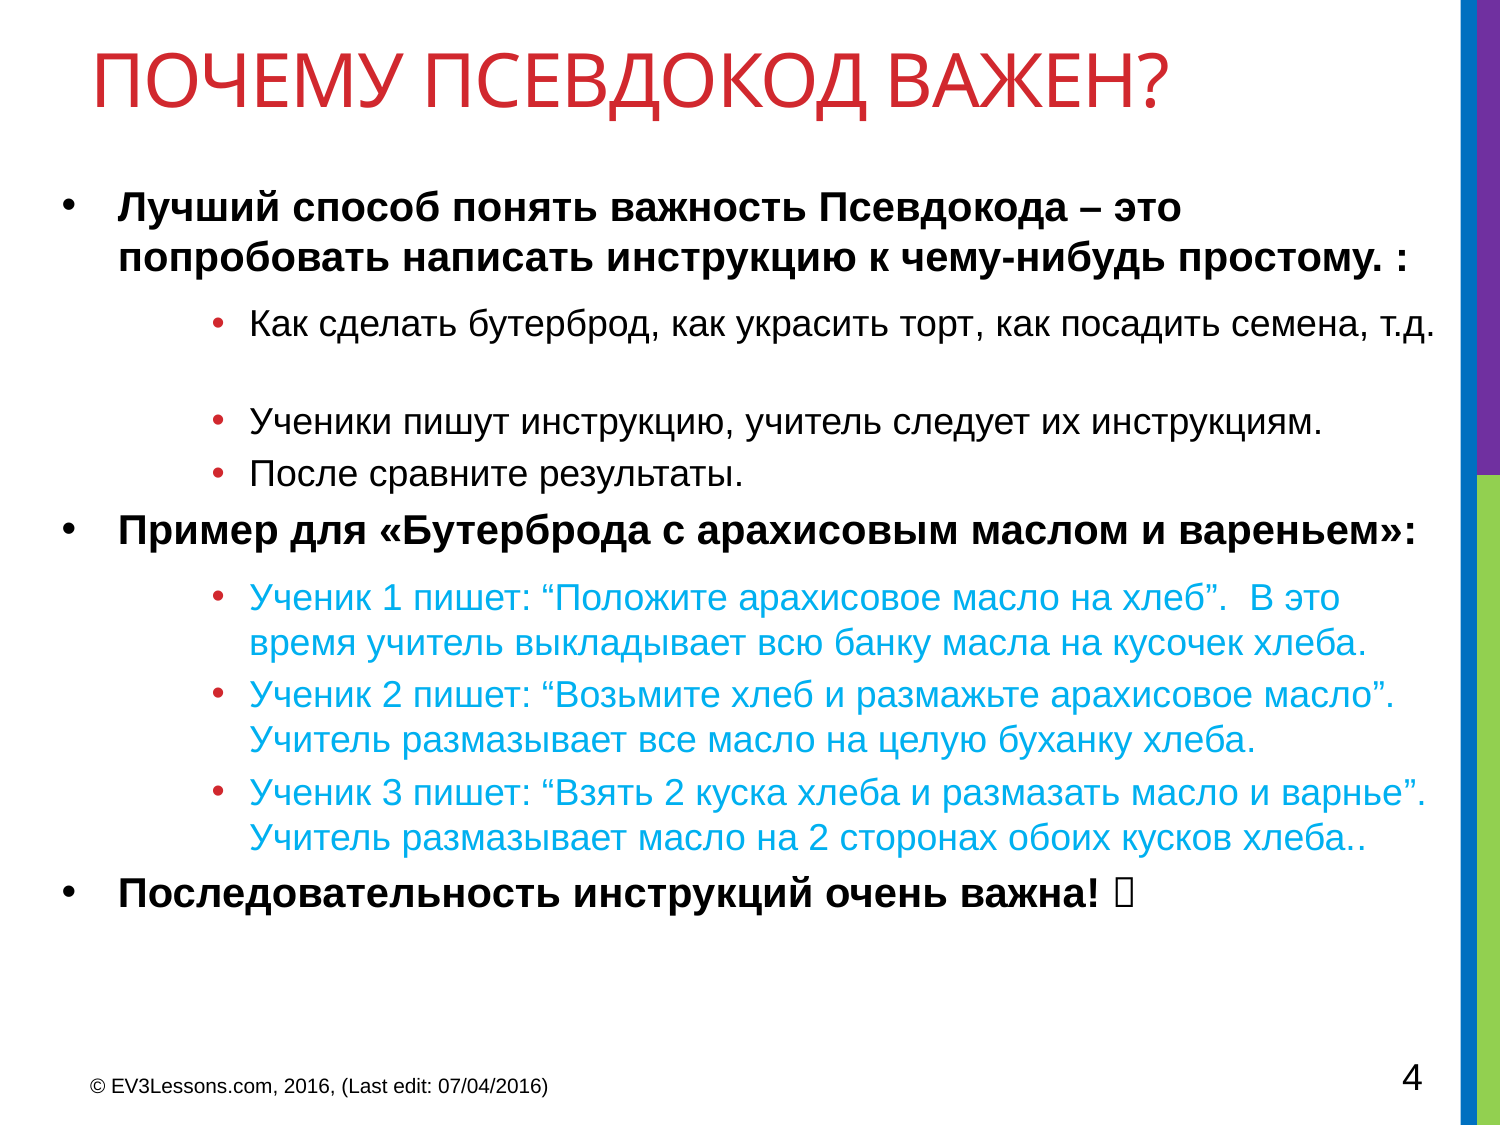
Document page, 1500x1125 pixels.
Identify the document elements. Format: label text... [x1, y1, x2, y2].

title Почему Псевдокод важен? [75, 25, 1428, 171]
list Лучший способ понять важность Псевдокода – это попробовать написать инструкцию к чему-нибудь простому. : Как сделать бутерброд, как украсить торт, как посадить семена, т.д. Ученики пишут инструкцию, учитель следует их инструкциям. После сравните результаты. Пример для «Бутерброда с арахисовым маслом и вареньем»: Ученик 1 пишет: “Положите арахисовое масло на хлеб”. В это время учитель выкладывает всю банку масла на кусочек хлеба. Ученик 2 пишет: “Возьмите хлеб и размажьте арахисовое масло”. Учитель размазывает все масло на целую буханку хлеба. Ученик 3 пишет: “Взять 2 куска хлеба и размазать масло и варнье”. Учитель размазывает масло на 2 сторонах обоих кусков хлеба.. Последовательность инструкций очень важна!  [46, 171, 1454, 1005]
slide_number 4 [1387, 1045, 1491, 1106]
footer © EV3Lessons.com, 2016, (Last edit: 07/04/2016) [75, 1065, 638, 1112]
